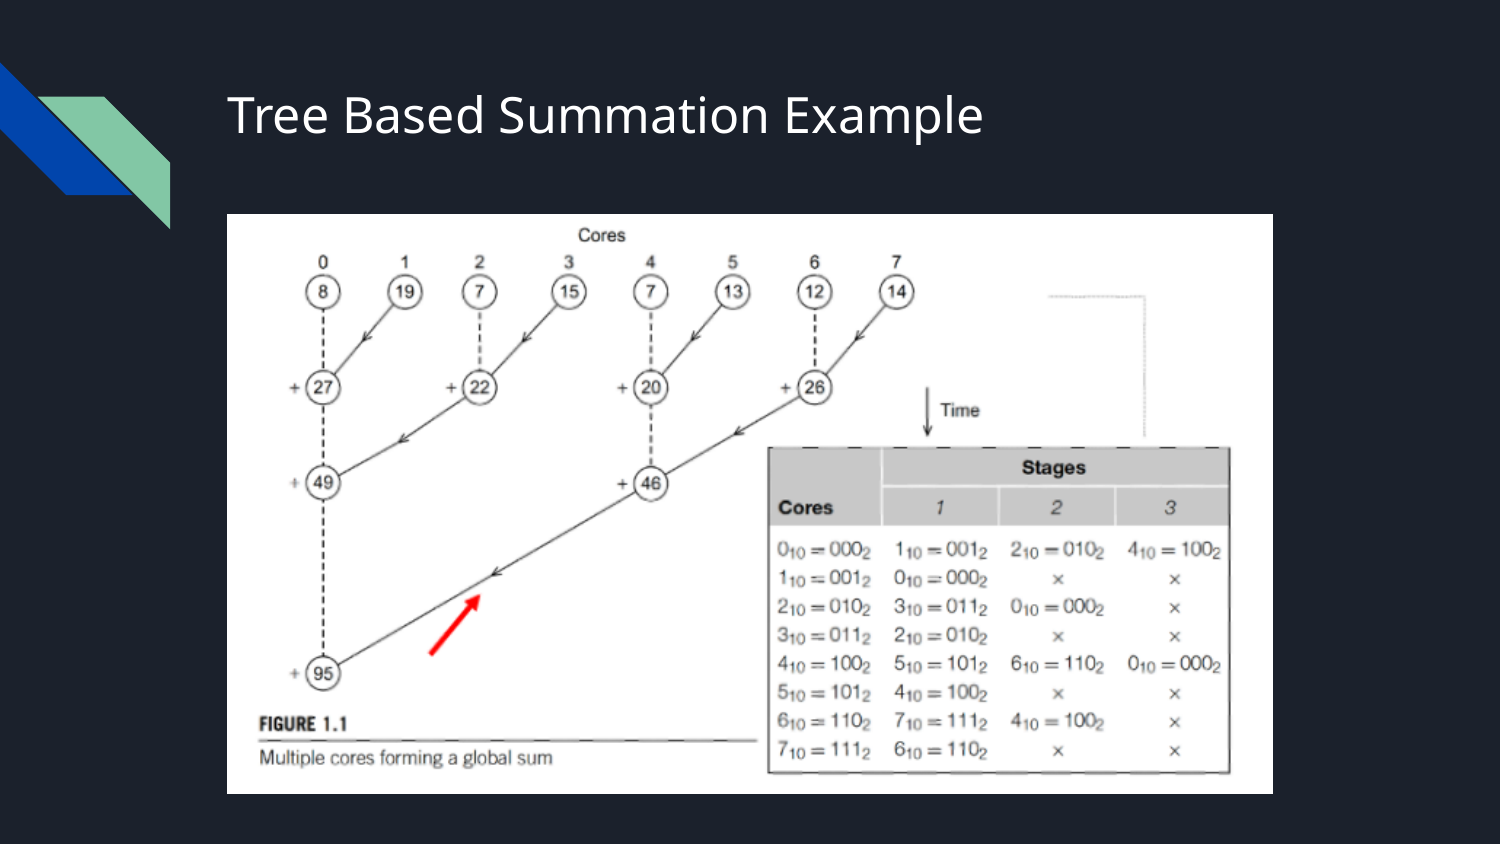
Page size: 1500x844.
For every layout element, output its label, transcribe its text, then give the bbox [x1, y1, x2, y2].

title Tree Based Summation Example [212, 64, 1368, 215]
picture [227, 214, 1273, 794]
